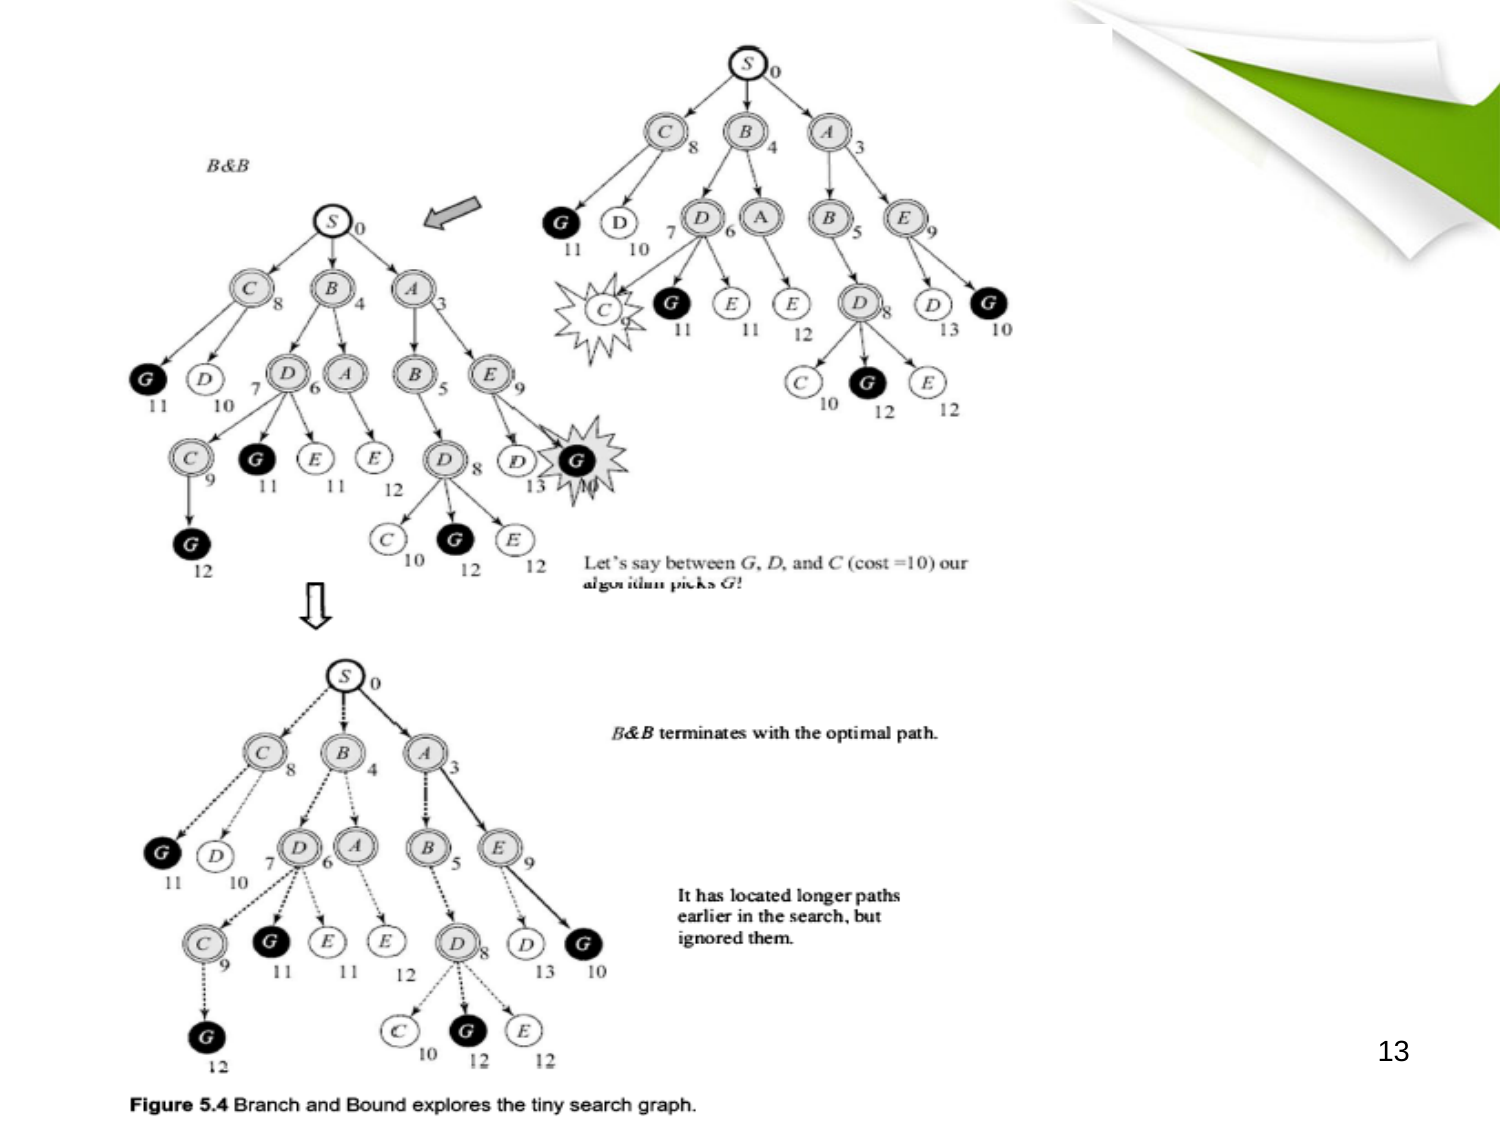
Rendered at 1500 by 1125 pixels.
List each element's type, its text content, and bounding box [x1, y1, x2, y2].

slide_number 13 [1116, 1024, 1426, 1103]
picture [0, 0, 1500, 1125]
